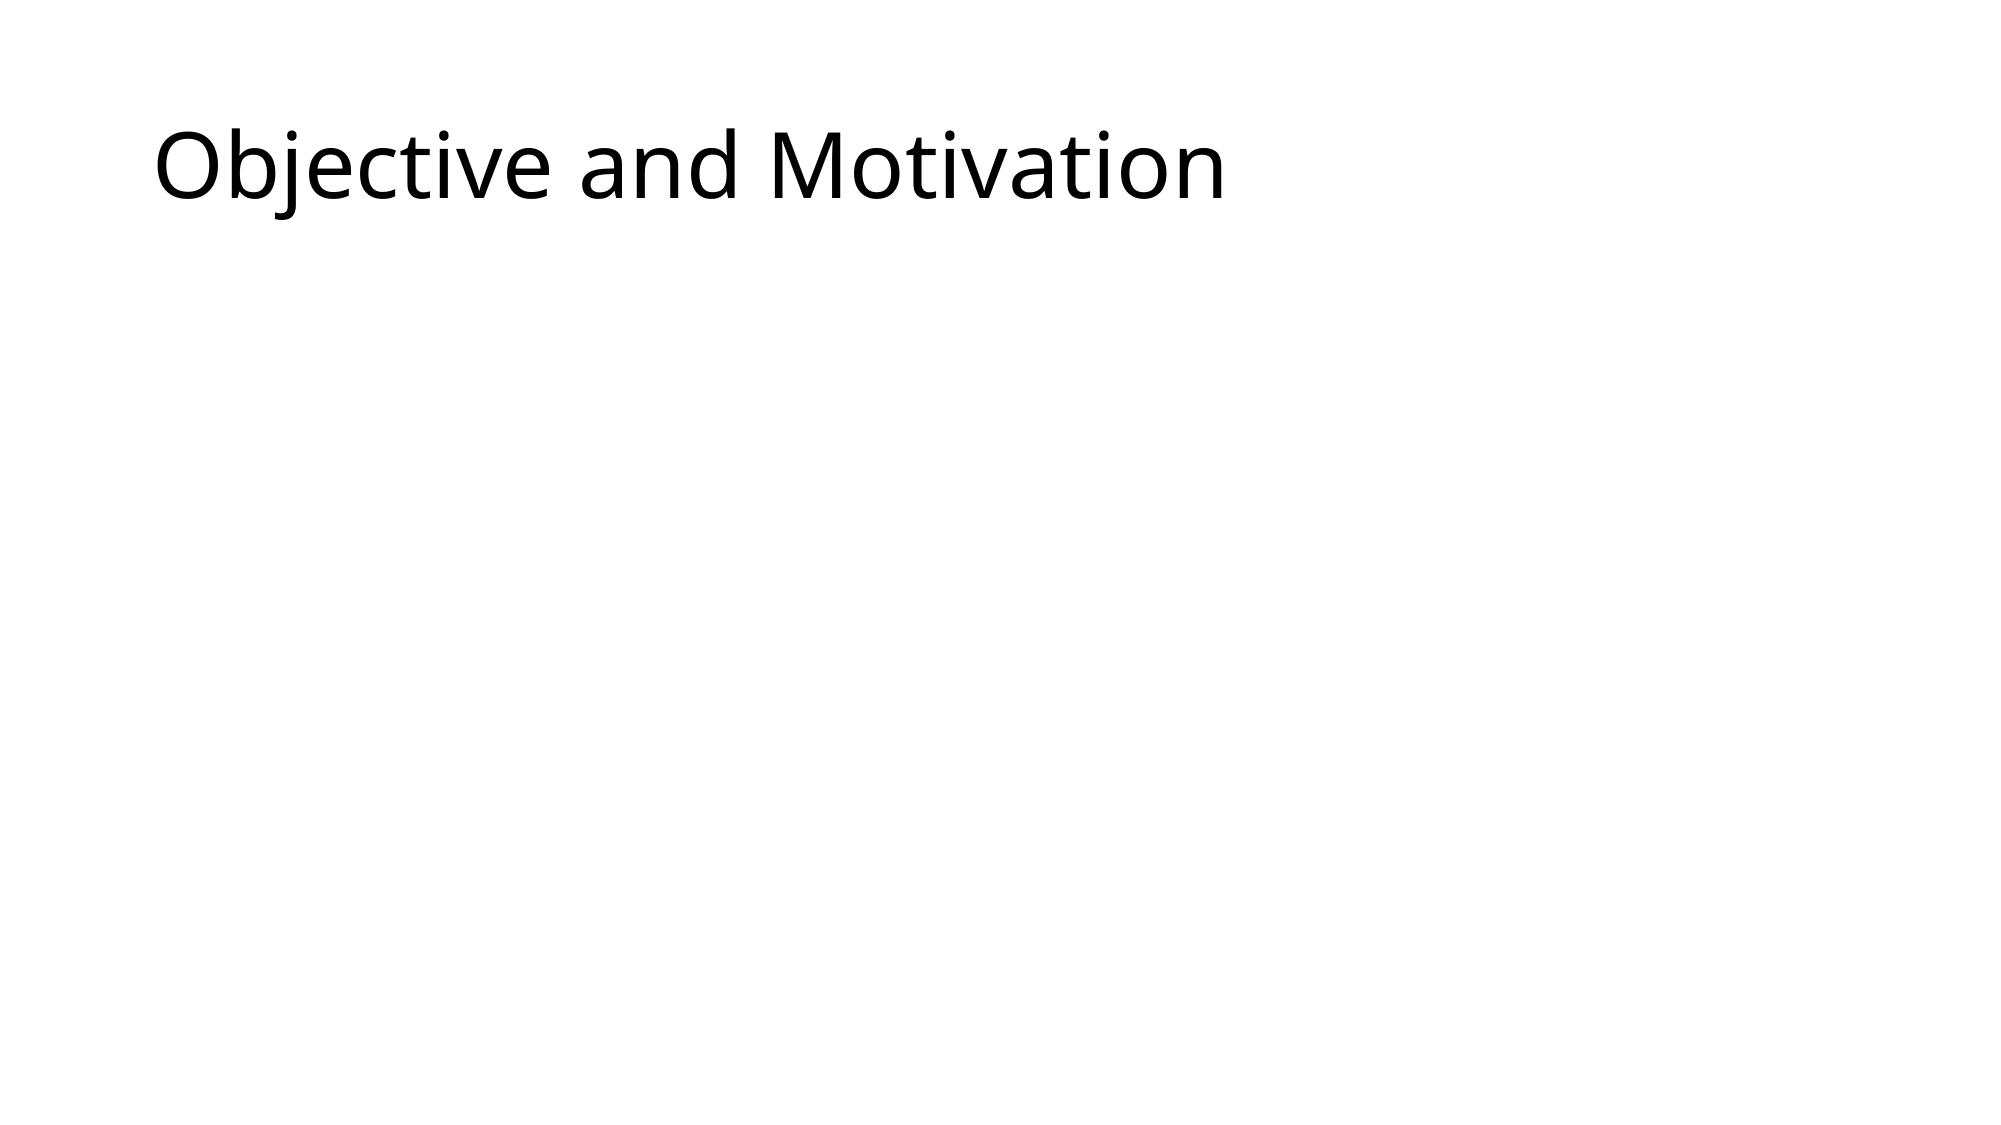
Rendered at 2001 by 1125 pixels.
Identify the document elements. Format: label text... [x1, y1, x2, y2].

title Objective and Motivation [137, 59, 1863, 278]
